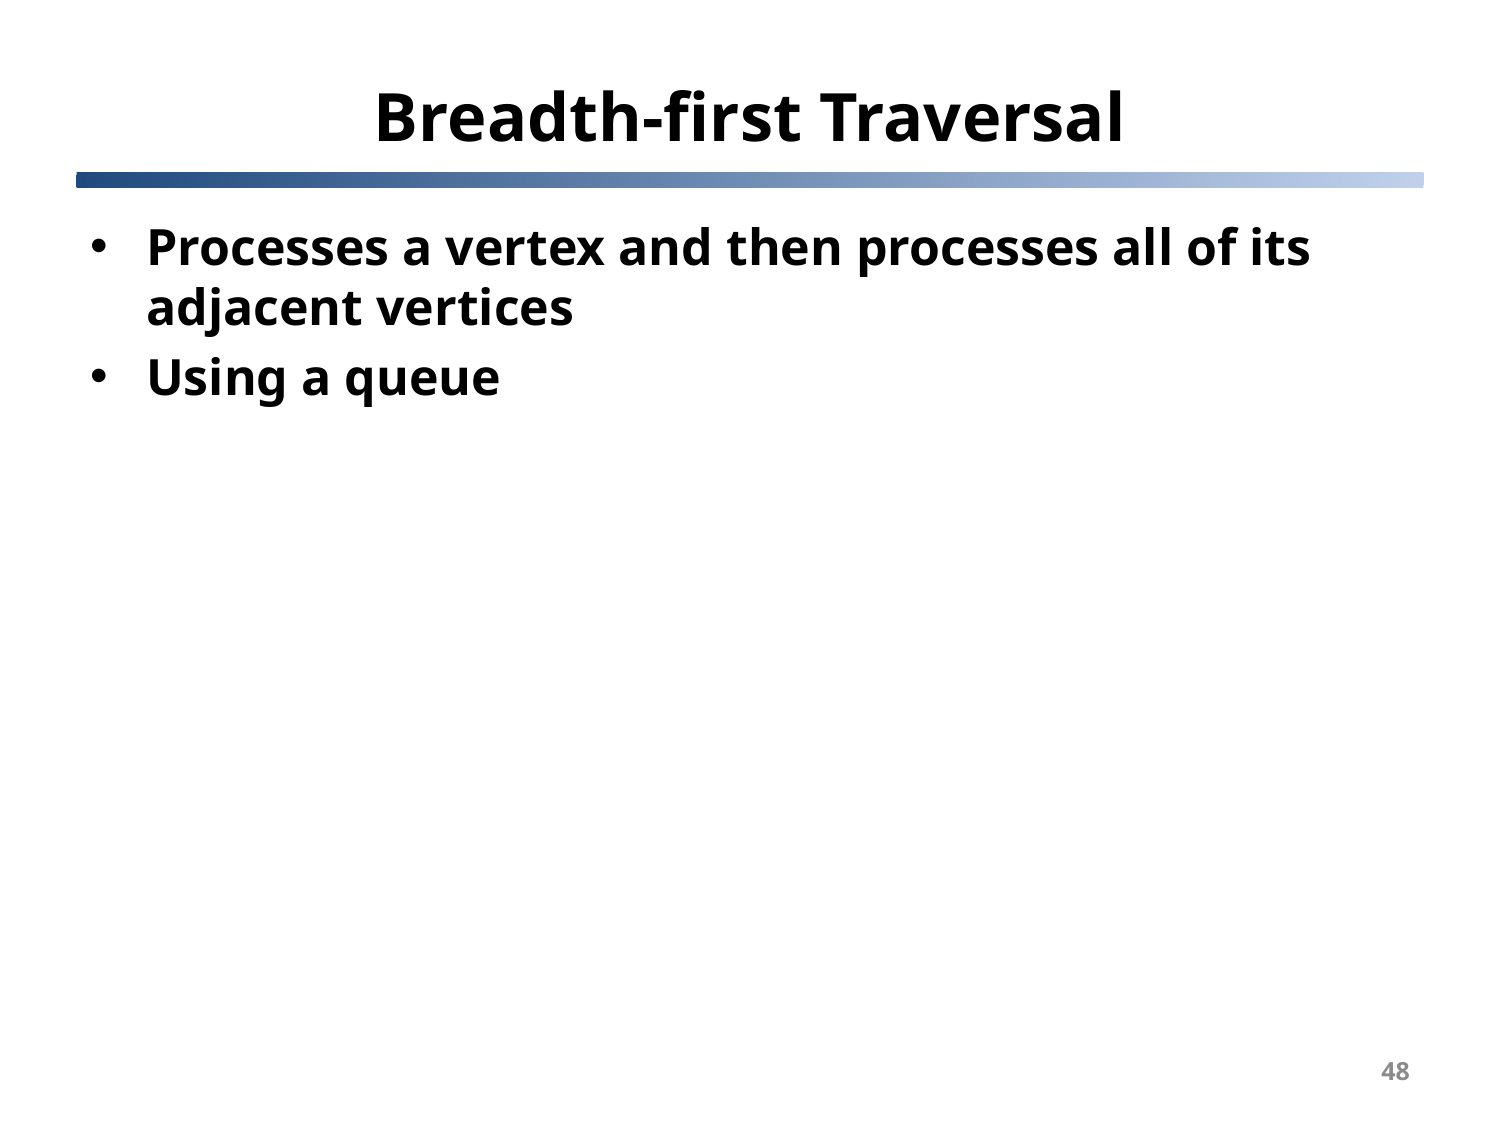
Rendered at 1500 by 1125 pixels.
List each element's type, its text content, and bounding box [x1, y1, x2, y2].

slide_number 48 [1074, 1042, 1425, 1103]
title Breadth-first Traversal [75, 45, 1425, 185]
list Processes a vertex and then processes all of its adjacent vertices Using a queue [75, 208, 1425, 1005]
